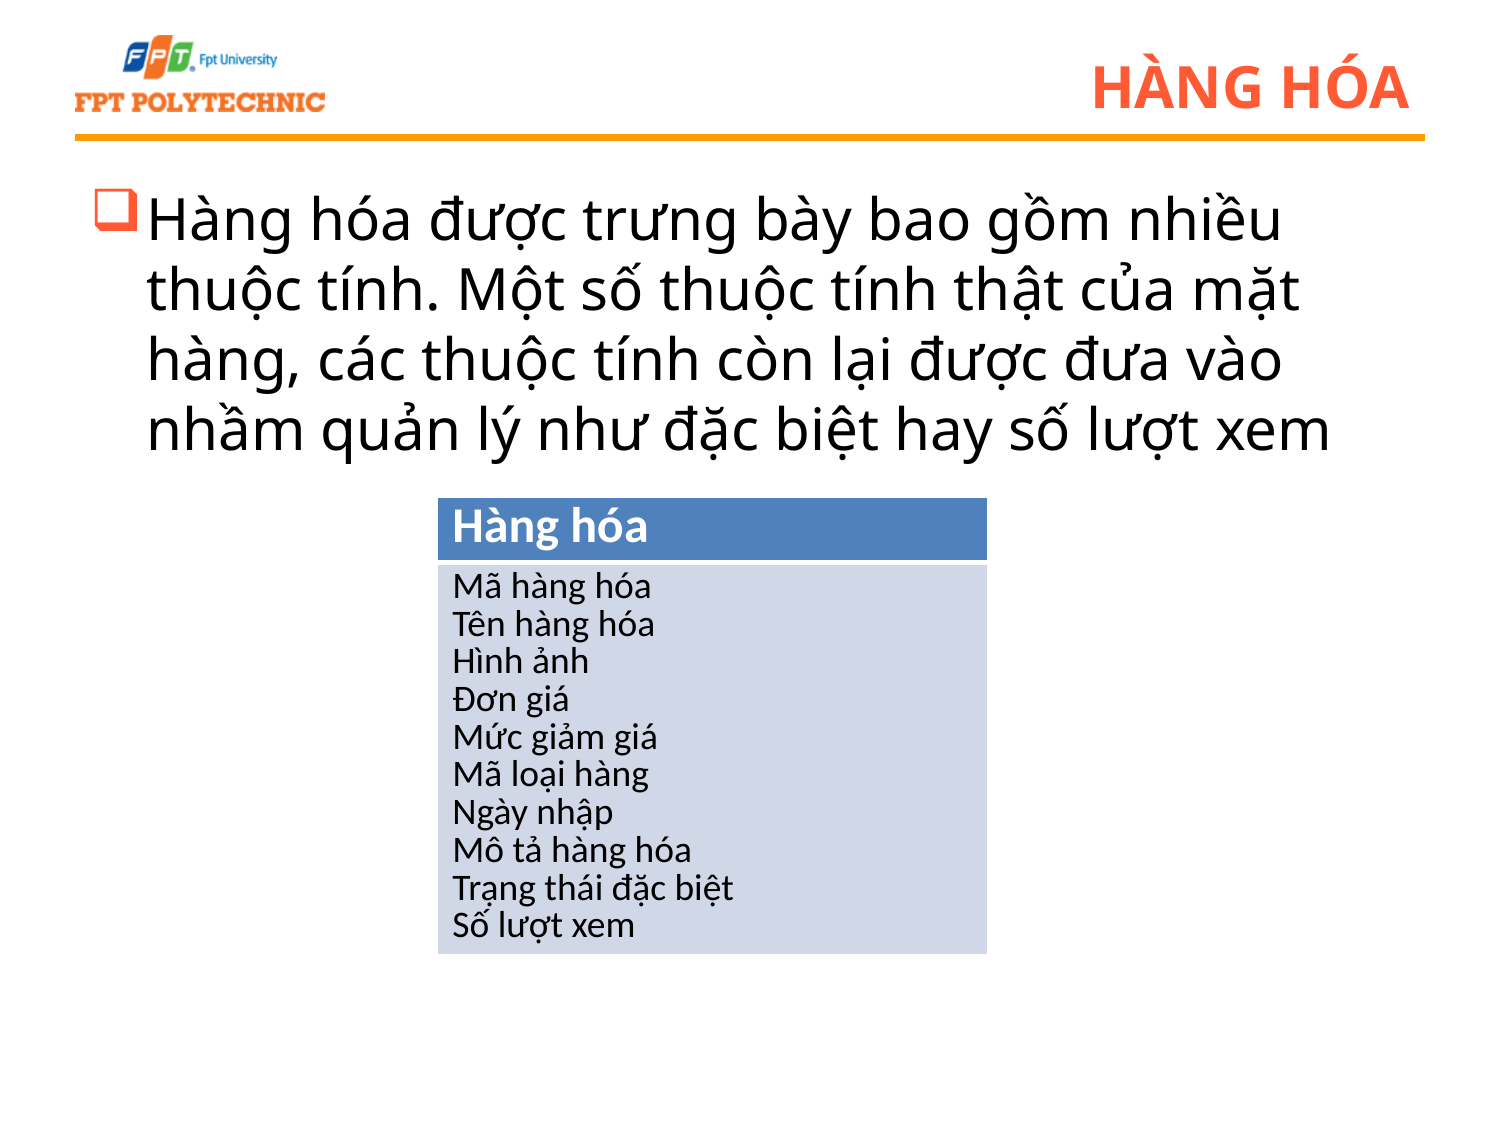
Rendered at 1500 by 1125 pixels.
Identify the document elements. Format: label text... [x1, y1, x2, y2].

table_cell Mã hàng hóa Tên hàng hóa Hình ảnh Đơn giá Mức giảm giá Mã loại hàng Ngày nhập Mô tả hàng hóa Trạng thái đặc biệt Số lượt xem [438, 565, 987, 954]
title Hàng hóa [337, 45, 1425, 125]
picture [75, 35, 325, 112]
table_header Hàng hóa [438, 498, 987, 560]
list Hàng hóa được trưng bày bao gồm nhiều thuộc tính. Một số thuộc tính thật của mặt hàng, các thuộc tính còn lại được đưa vào nhầm quản lý như đặc biệt hay số lượt xem [75, 174, 1425, 1038]
